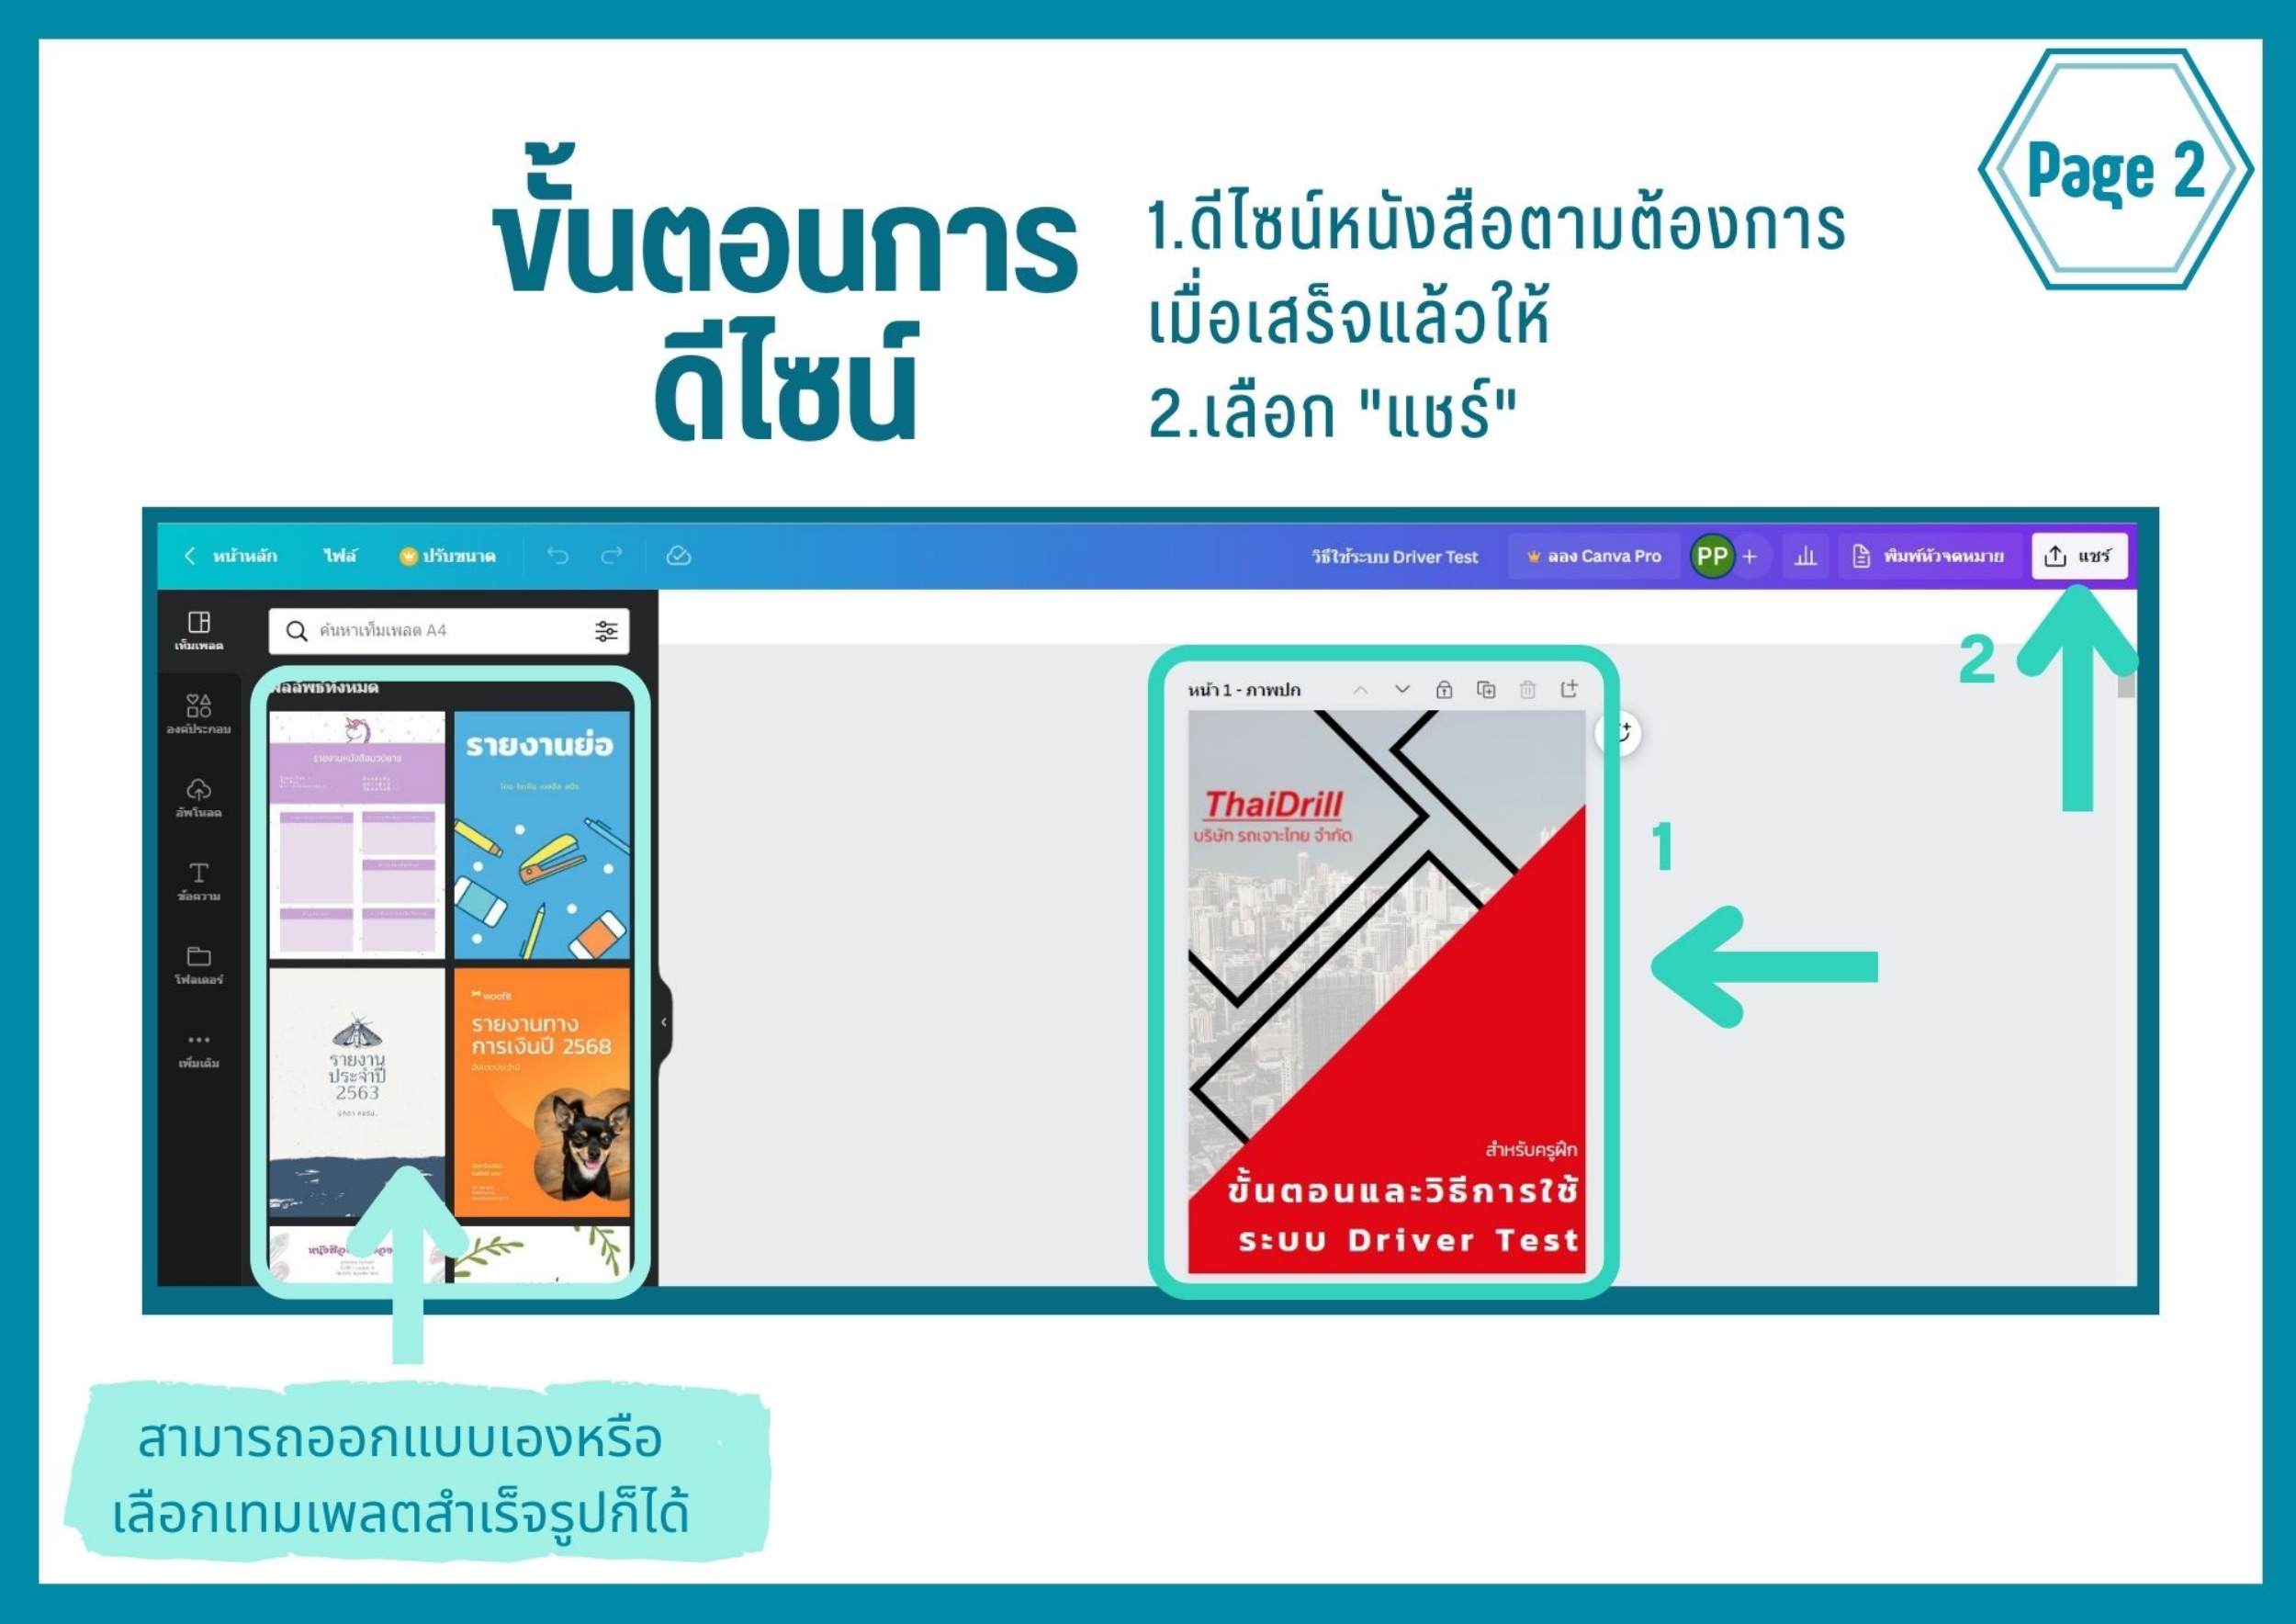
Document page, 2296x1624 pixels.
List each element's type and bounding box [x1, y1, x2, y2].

list [0, 0, 2296, 1624]
